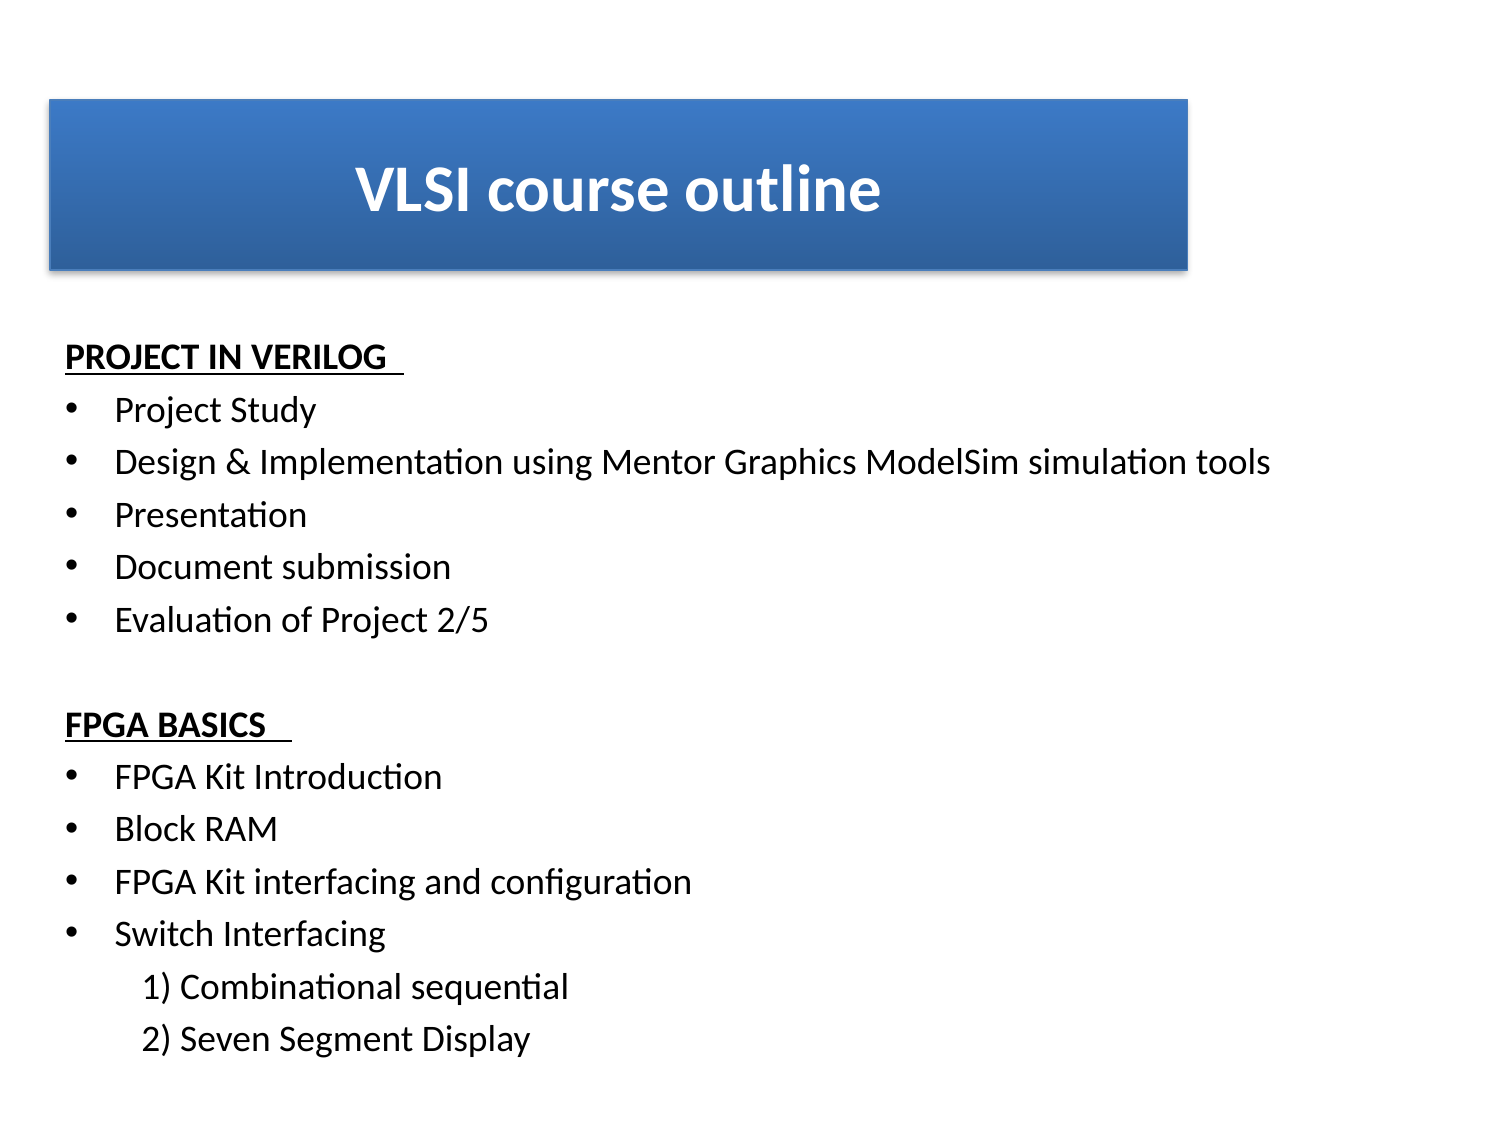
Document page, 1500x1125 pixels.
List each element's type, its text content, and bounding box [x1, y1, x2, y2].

text_box VLSI course outline [49, 99, 1188, 271]
list PROJECT IN VERILOG Project Study Design & Implementation using Mentor Graphics ModelSim simulation tools Presentation Document submission Evaluation of Project 2/5 FPGA BASICS FPGA Kit Introduction Block RAM FPGA Kit interfacing and configuration Switch Interfacing 1) Combinational sequential 2) Seven Segment Display [50, 324, 1450, 1075]
